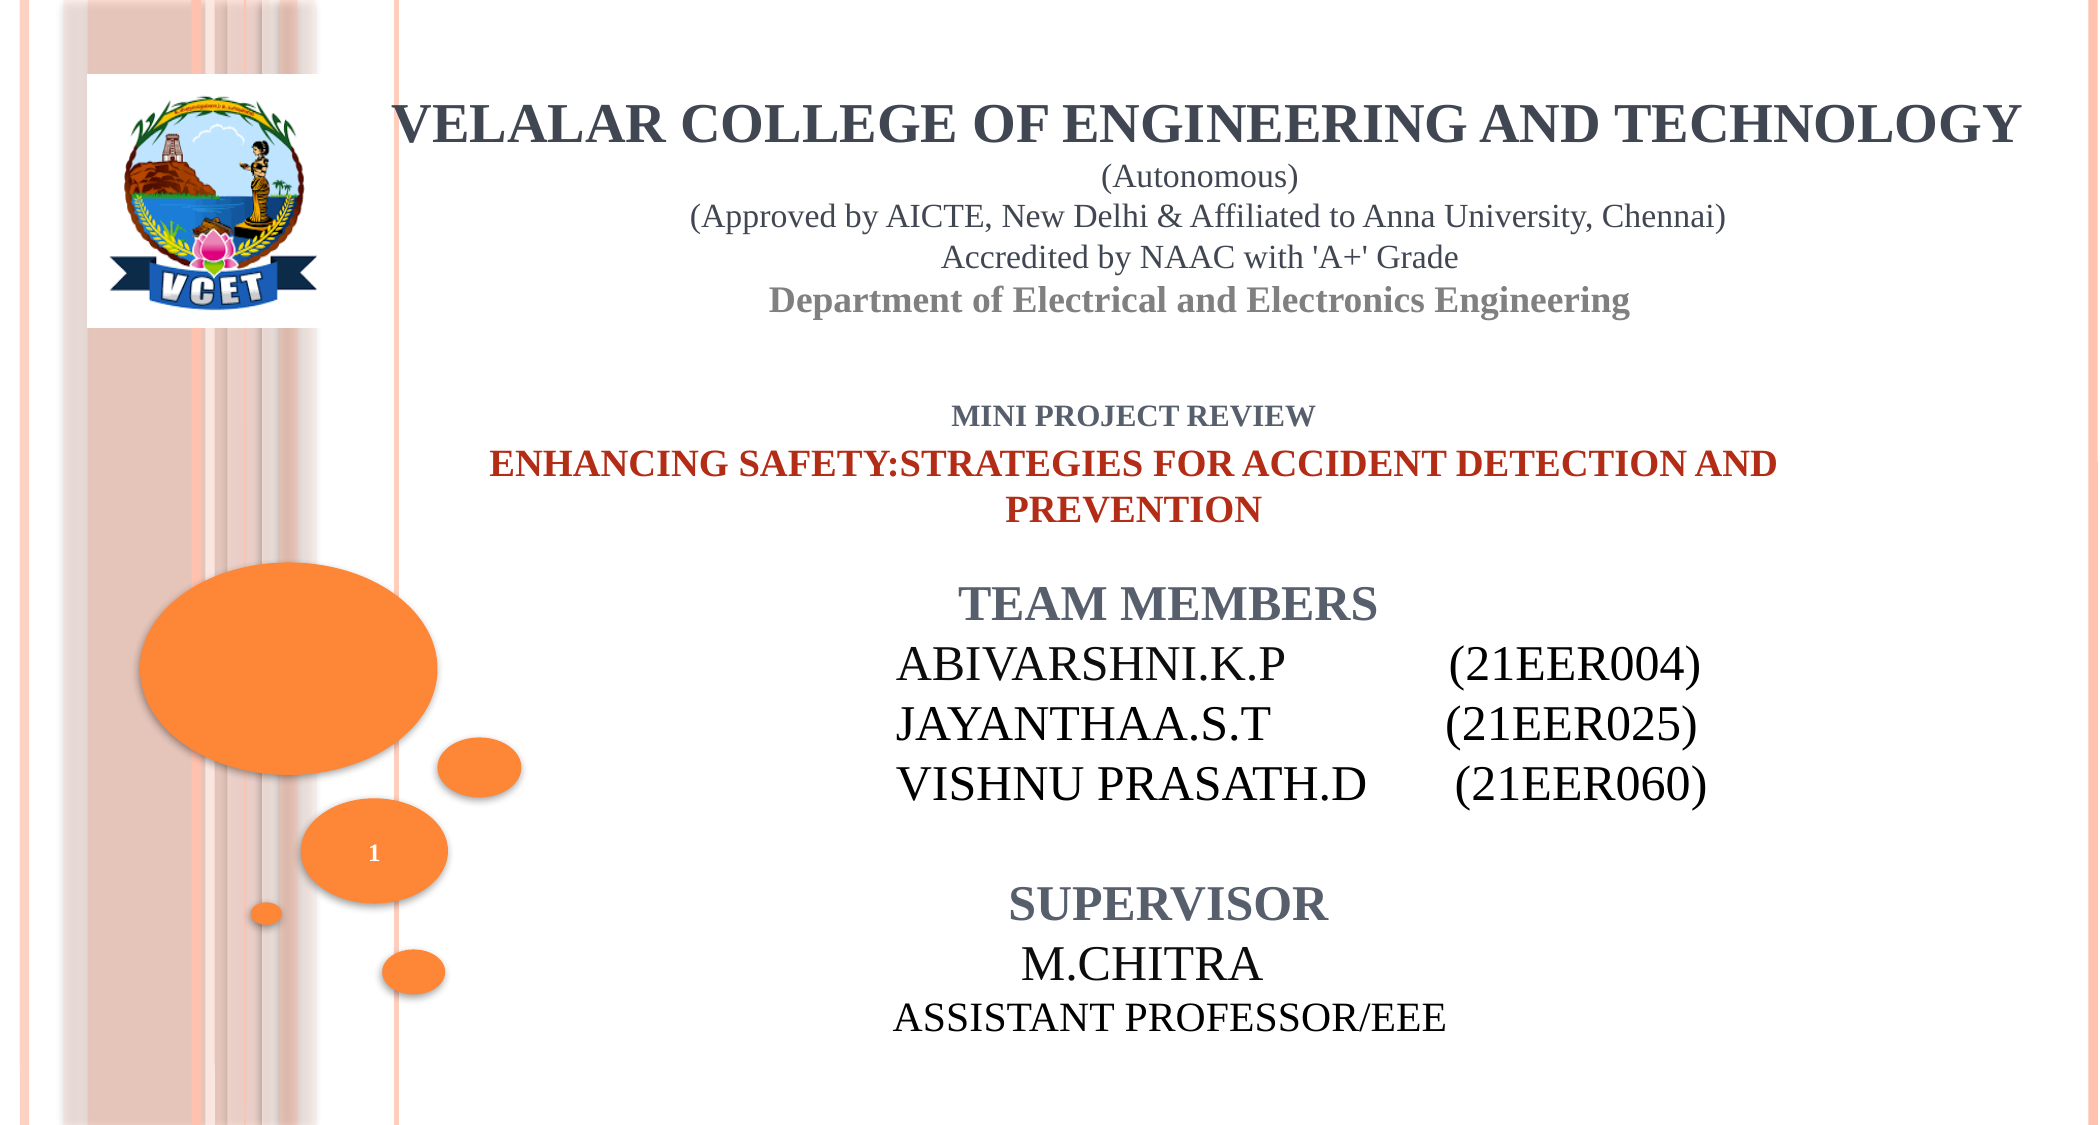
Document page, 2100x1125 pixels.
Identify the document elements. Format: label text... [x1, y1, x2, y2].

subtitle MINI PROJECT REVIEW ENHANCING SAFETY:STRATEGIES FOR ACCIDENT DETECTION AND PREVENTION [425, 387, 1843, 575]
picture [86, 74, 349, 328]
title VELALAR COLLEGE OF ENGINEERING AND TECHNOLOGY (Autonomous) (Approved by AICTE, New Delhi & Affiliated to Anna University, Chennai) Accredited by NAAC with 'A+' Grade Department of Electrical and Electronics Engineering [350, 37, 2050, 328]
slide_number 1 [304, 808, 445, 894]
text_box TEAM MEMBERS ABIVARSHNI.K.P (21EER004) JAYANTHAA.S.T (21EER025) VISHNU PRASATH.D (21EER060) SUPERVISOR M.CHITRA ASSISTANT PROFESSOR/EEE [730, 562, 1796, 1048]
